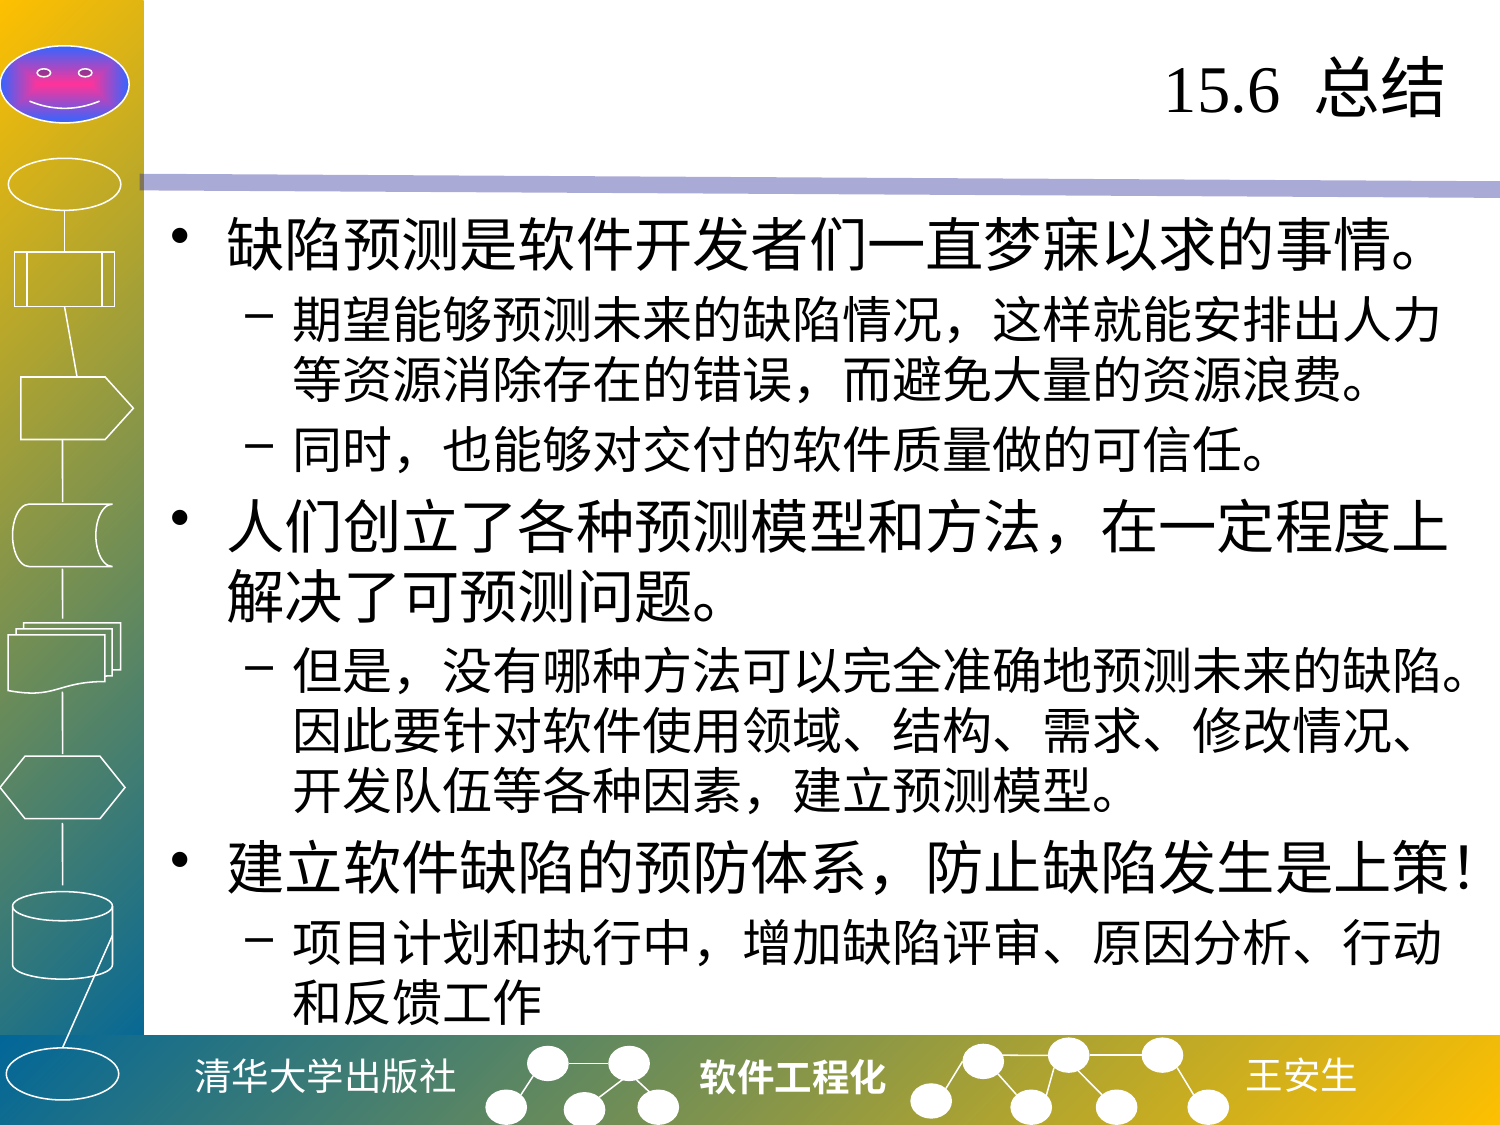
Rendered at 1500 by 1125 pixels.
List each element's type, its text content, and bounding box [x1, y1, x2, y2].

title 15.6 总结 [187, 24, 1463, 147]
list 缺陷预测是软件开发者们一直梦寐以求的事情。 期望能够预测未来的缺陷情况，这样就能安排出人力等资源消除存在的错误，而避免大量的资源浪费。 同时，也能够对交付的软件质量做的可信任。 人们创立了各种预测模型和方法，在一定程度上解决了可预测问题。 但是，没有哪种方法可以完全准确地预测未来的缺陷。因此要针对软件使用领域、结构、需求、修改情况、开发队伍等各种因素，建立预测模型。 建立软件缺陷的预防体系，防止缺陷发生是上策！ 项目计划和执行中，增加缺陷评审、原因分析、行动和反馈工作 [155, 200, 1469, 1005]
